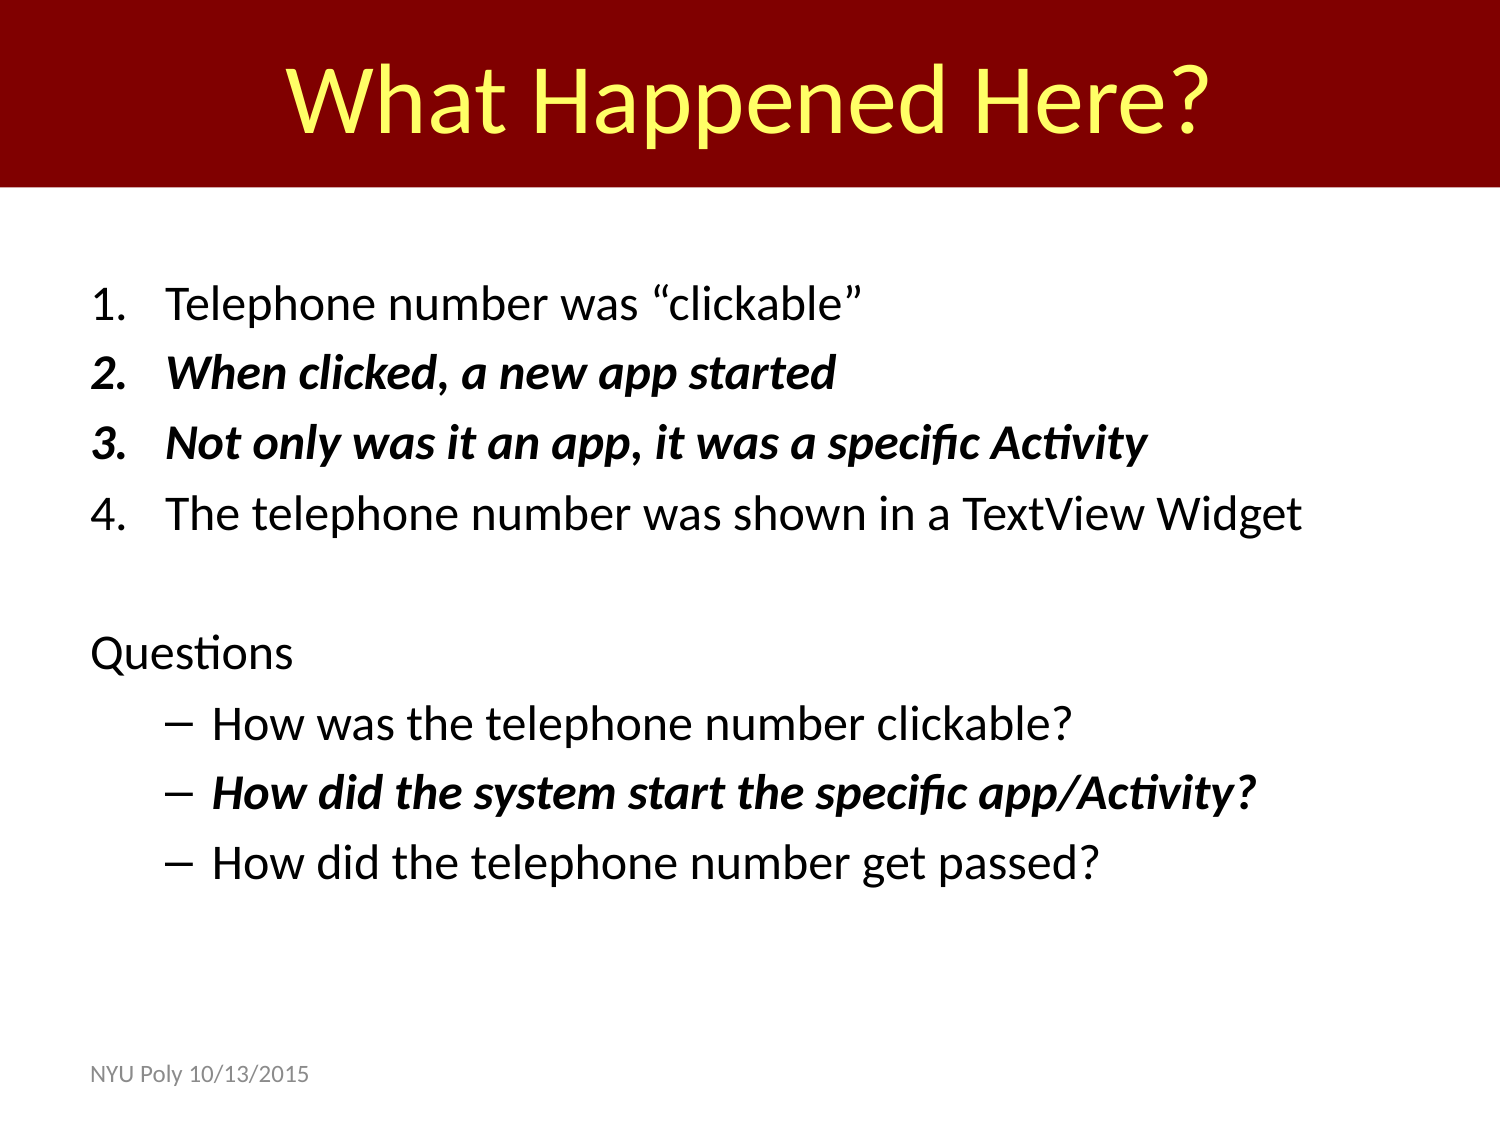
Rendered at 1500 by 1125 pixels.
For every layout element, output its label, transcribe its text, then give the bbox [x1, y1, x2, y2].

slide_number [75, 1042, 425, 1103]
text_box What Happened Here? [0, 0, 1500, 190]
list Telephone number was “clickable” When clicked, a new app started Not only was it an app, it was a specific Activity The telephone number was shown in a TextView Widget Questions How was the telephone number clickable? How did the system start the specific app/Activity? How did the telephone number get passed? [75, 262, 1425, 1005]
